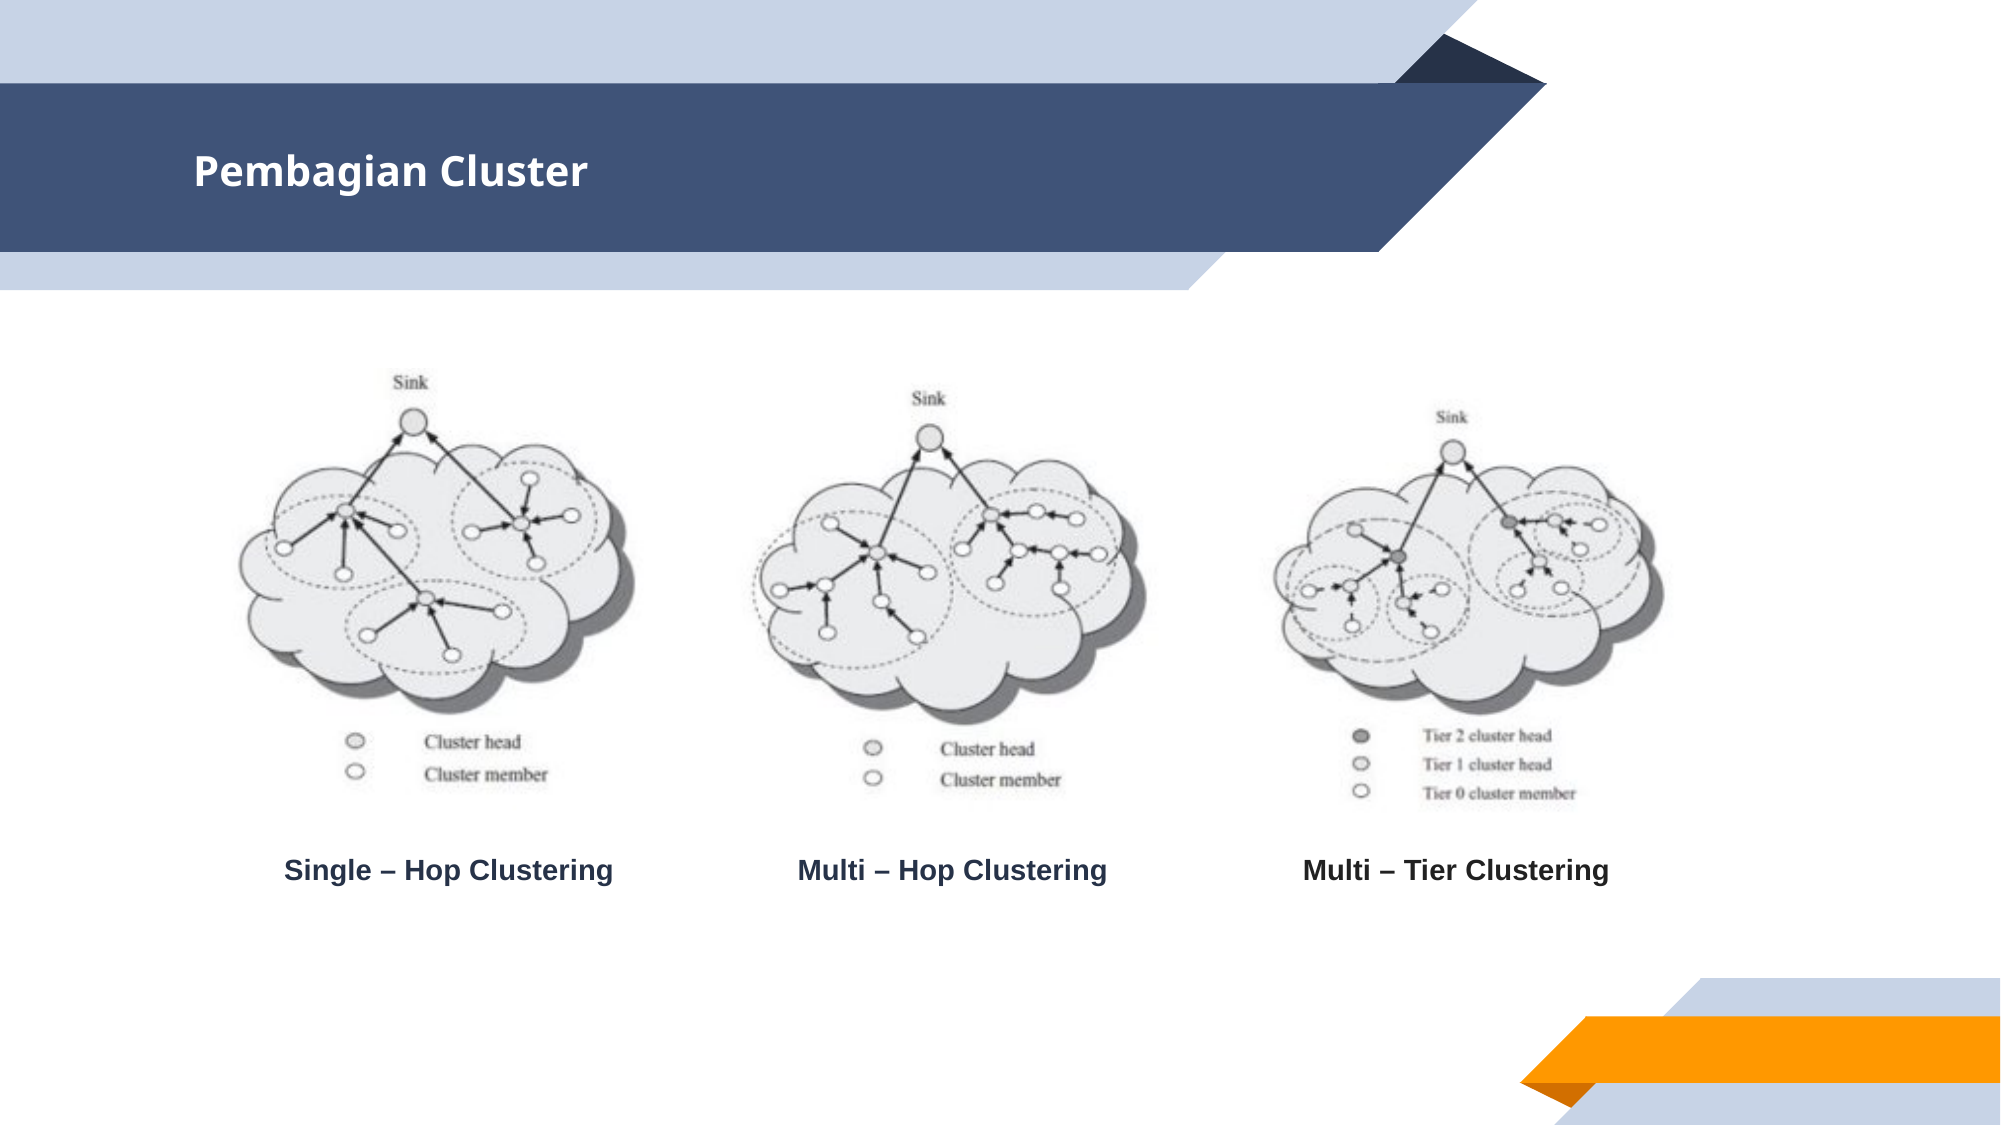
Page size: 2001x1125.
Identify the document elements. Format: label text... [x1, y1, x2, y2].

picture [1228, 368, 1687, 825]
picture [201, 368, 671, 812]
text_box Multi – Tier Clustering [1288, 843, 1628, 894]
text_box Multi – Hop Clustering [783, 843, 1123, 894]
title Pembagian Cluster [178, 85, 1329, 254]
text_box Single – Hop Clustering [269, 843, 629, 894]
picture [726, 368, 1180, 812]
